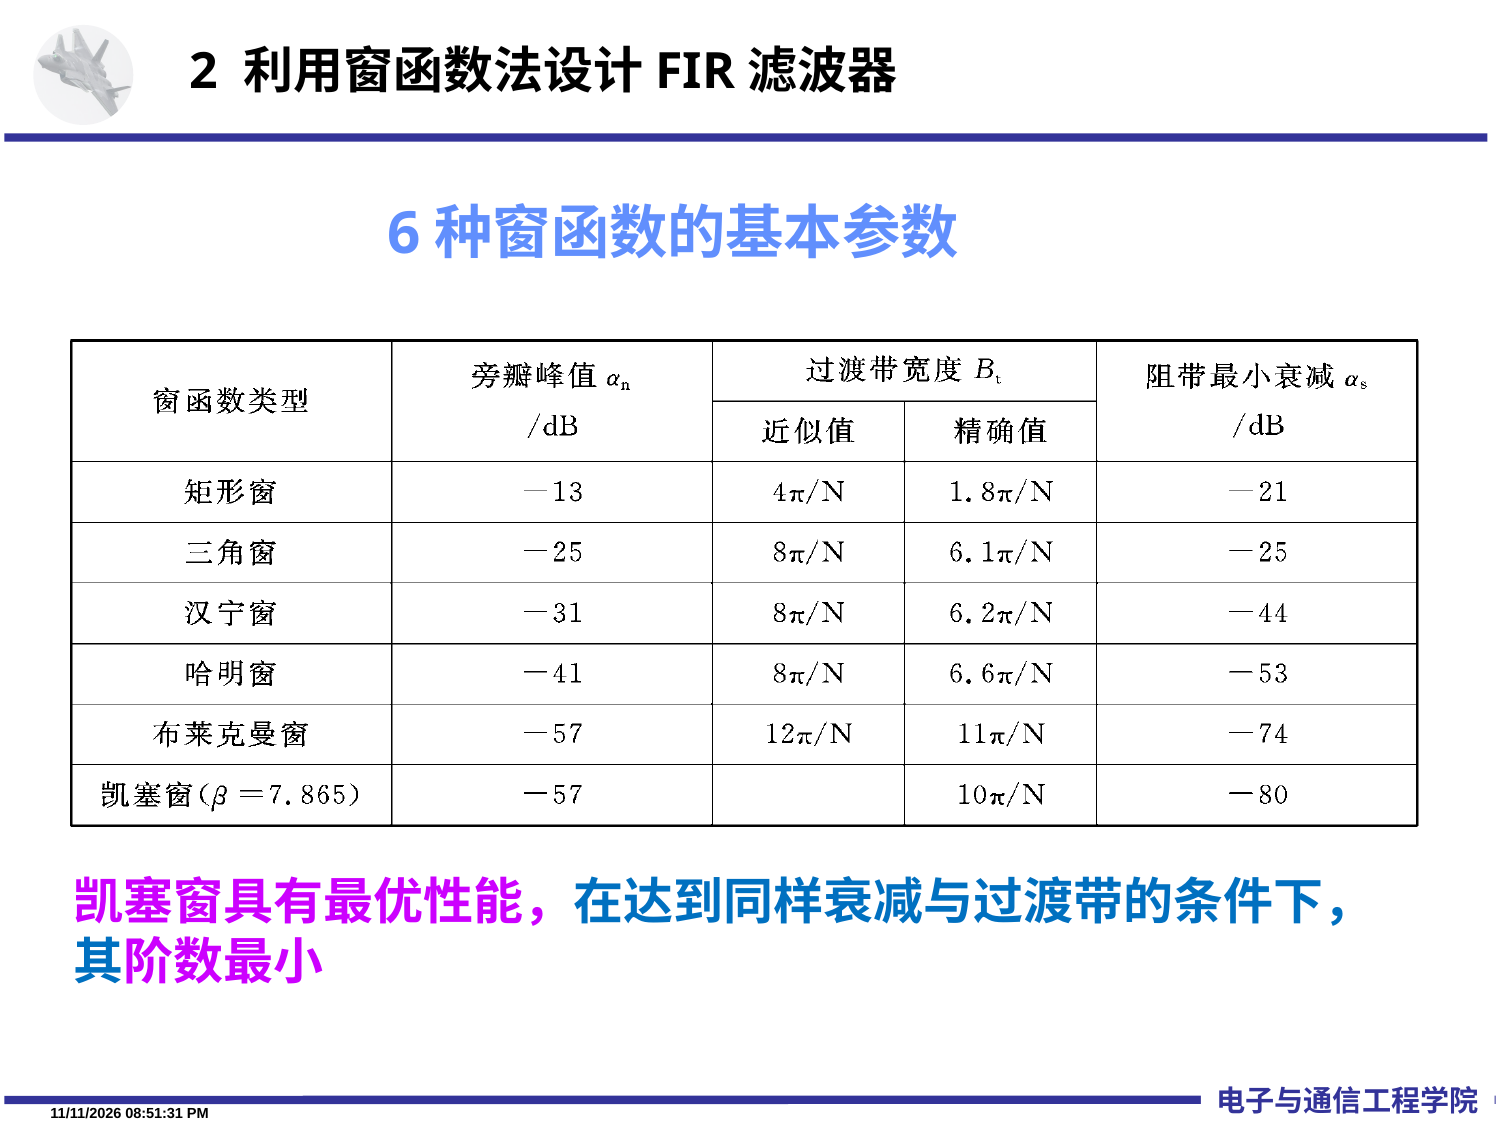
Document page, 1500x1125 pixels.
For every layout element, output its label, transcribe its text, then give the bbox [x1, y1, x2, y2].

text_box 凯塞窗具有最优性能，在达到同样衰减与过渡带的条件下，其阶数最小 [58, 862, 1419, 998]
text_box 2 利用窗函数法设计FIR滤波器 [174, 30, 1338, 106]
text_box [55, 187, 1419, 840]
